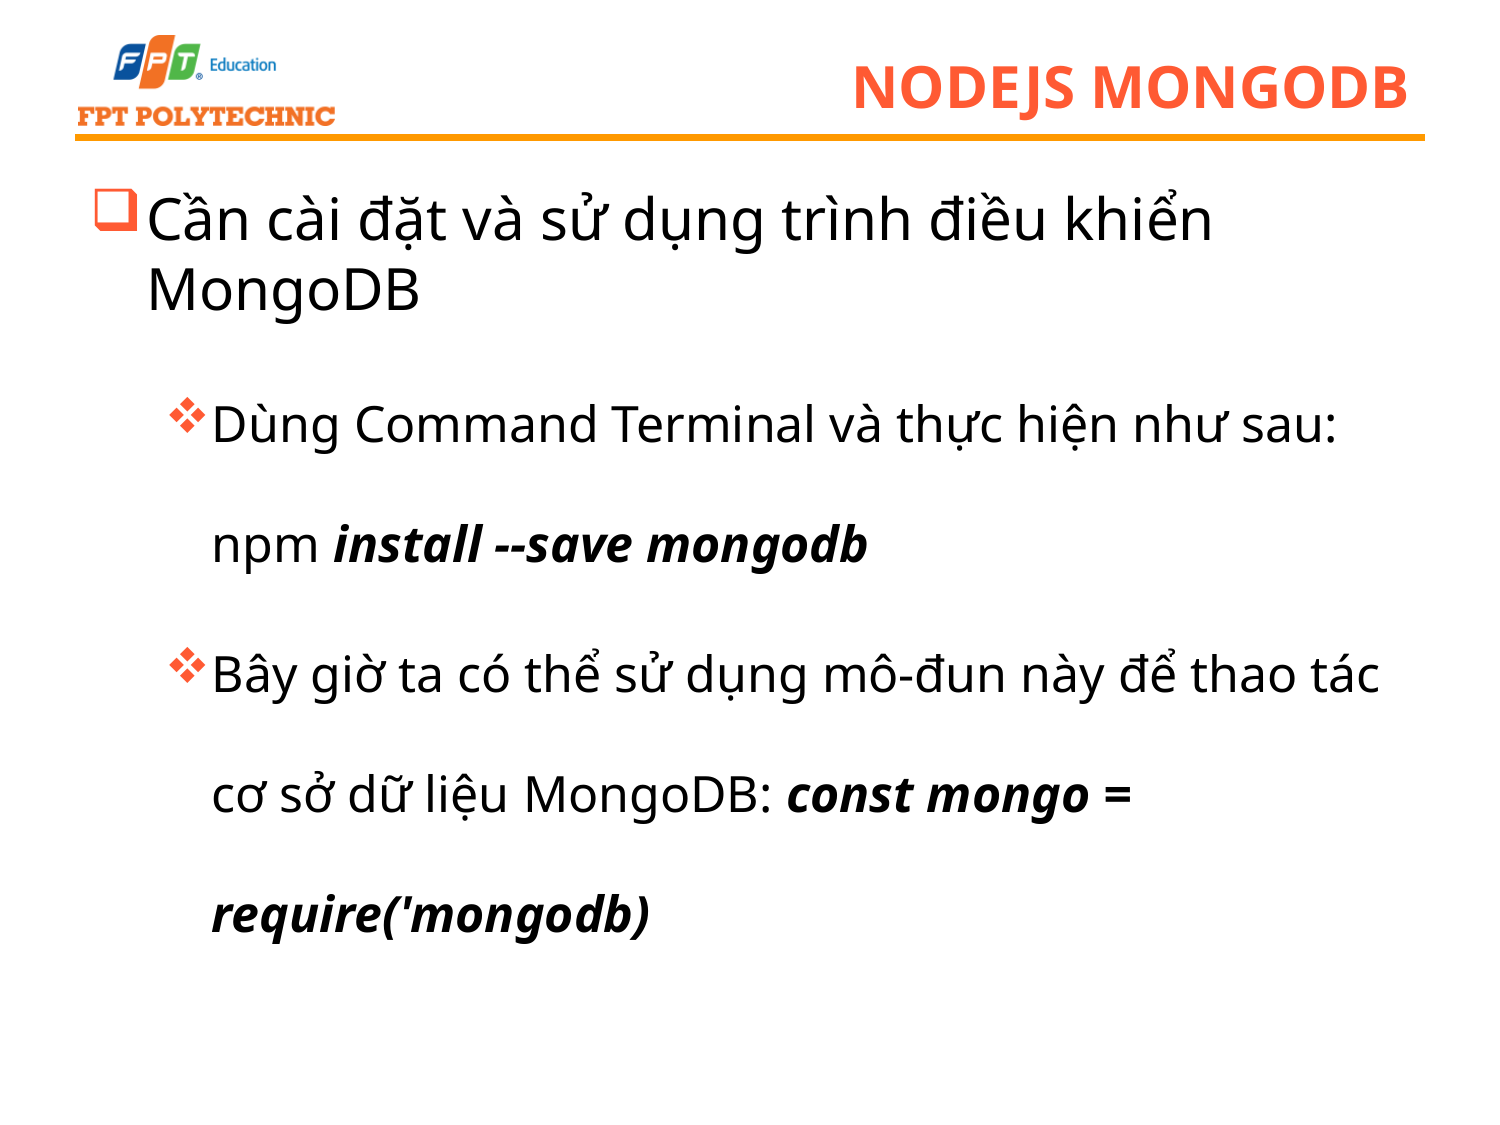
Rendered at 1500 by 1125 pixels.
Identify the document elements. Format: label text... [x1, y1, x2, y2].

title Nodejs mongodb [337, 45, 1425, 125]
list Cần cài đặt và sử dụng trình điều khiển MongoDB Dùng Command Terminal và thực hiện như sau: npm install --save mongodb Bây giờ ta có thể sử dụng mô-đun này để thao tác cơ sở dữ liệu MongoDB: const mongo = require('mongodb) [75, 174, 1425, 1038]
picture [78, 35, 338, 126]
